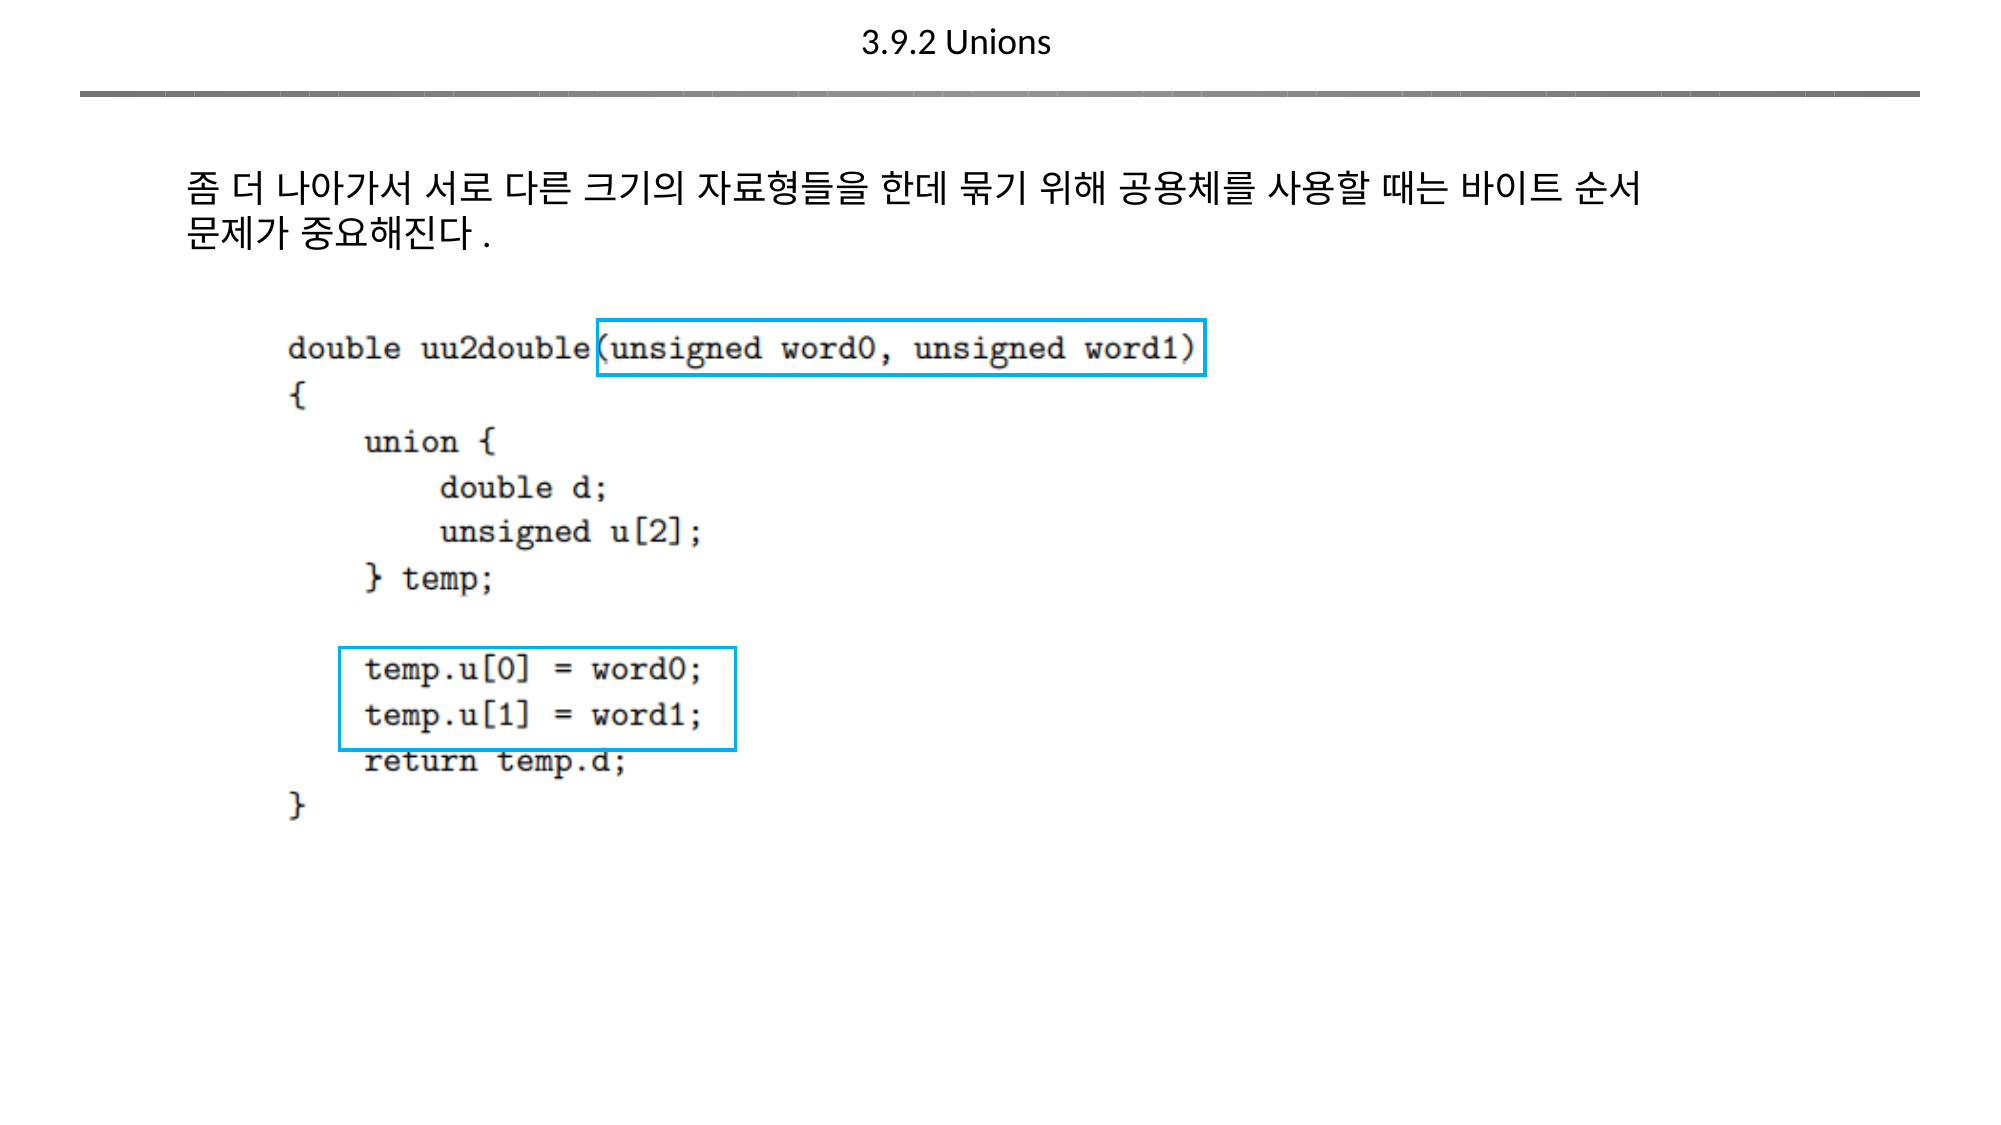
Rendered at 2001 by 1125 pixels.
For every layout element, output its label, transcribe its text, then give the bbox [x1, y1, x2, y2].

text_box 좀 더 나아가서 서로 다른 크기의 자료형들을 한데 묶기 위해 공용체를 사용할 때는 바이트 순서 문제가 중요해진다. [171, 157, 1679, 262]
picture [232, 292, 1232, 840]
text_box [78, 89, 1922, 99]
text_box 3.9.2 Unions [846, 9, 1847, 70]
